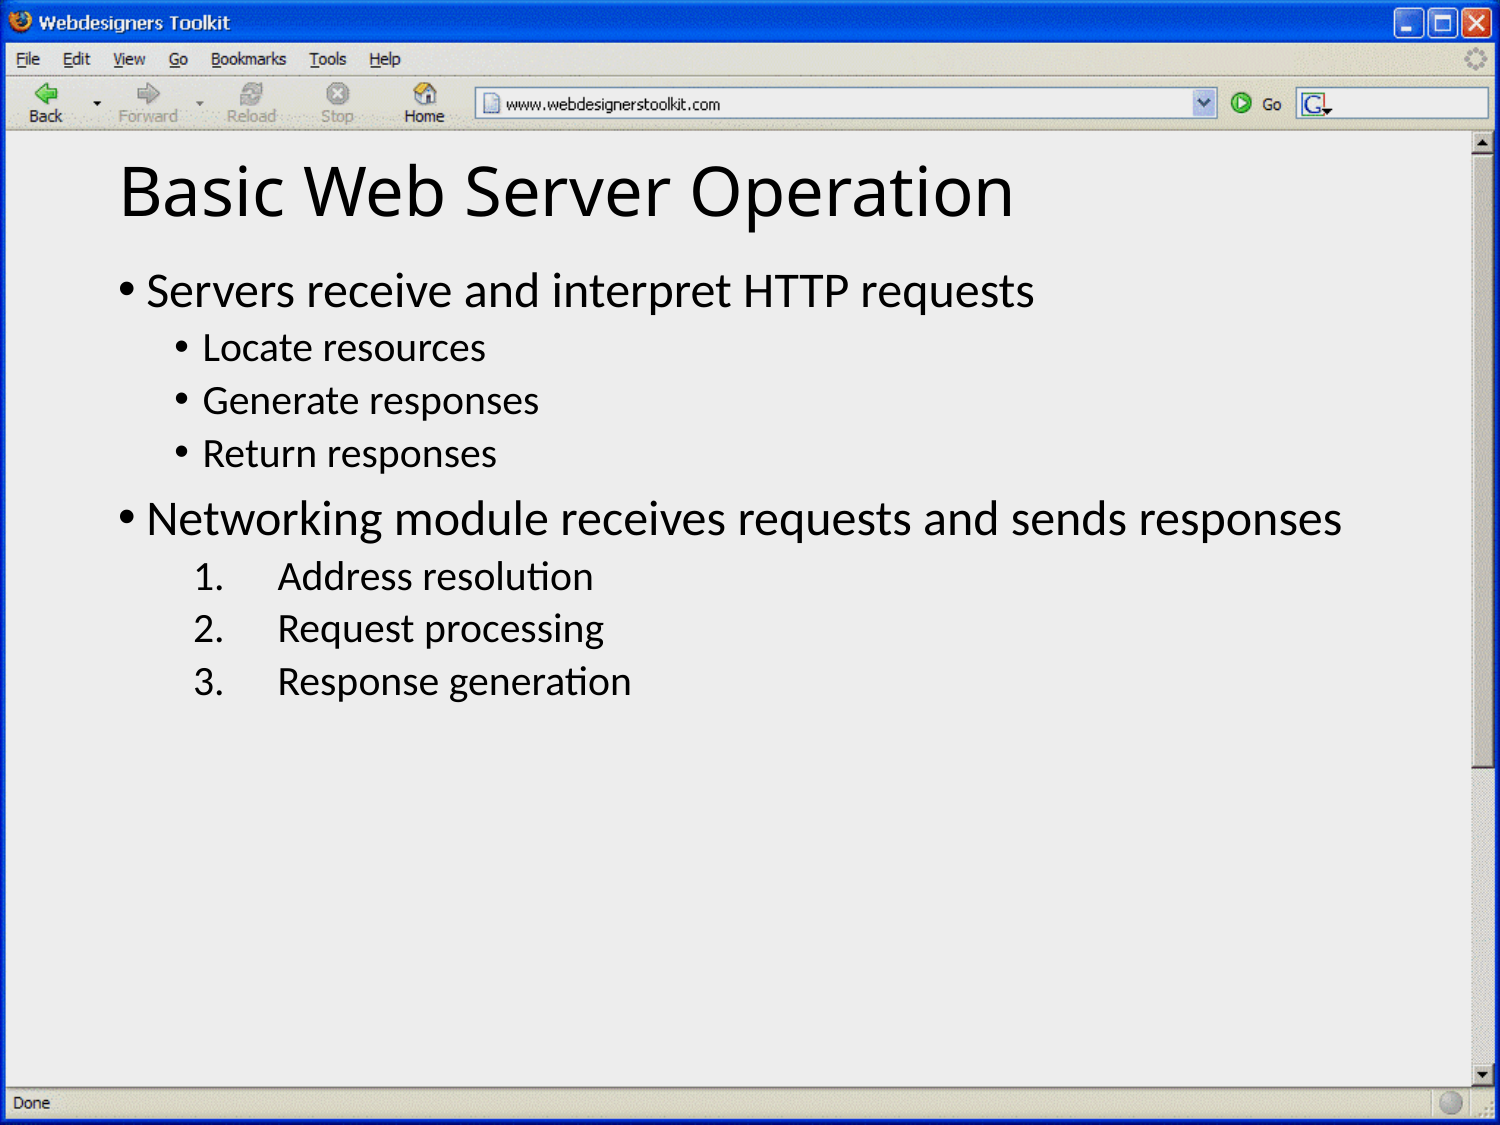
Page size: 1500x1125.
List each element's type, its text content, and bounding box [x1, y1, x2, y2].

title Basic Web Server Operation [103, 131, 1397, 256]
picture [0, 0, 1500, 1125]
list Servers receive and interpret HTTP requests Locate resources Generate responses Return responses Networking module receives requests and sends responses Address resolution Request processing Response generation [103, 256, 1397, 1072]
